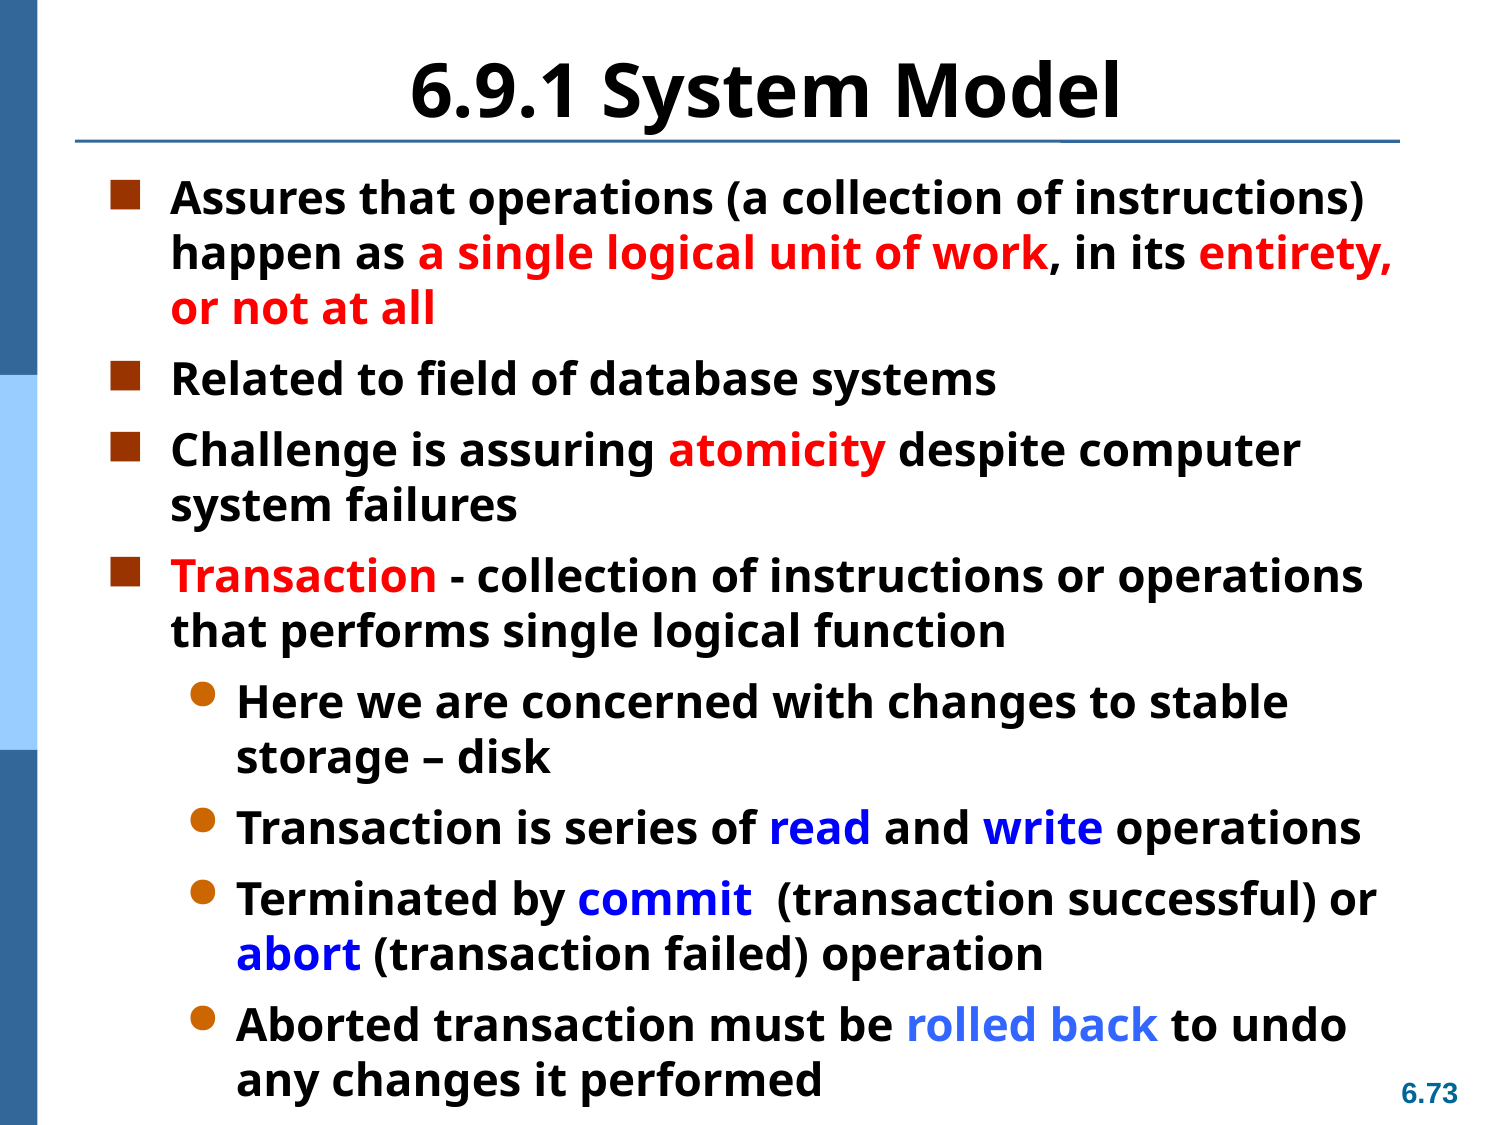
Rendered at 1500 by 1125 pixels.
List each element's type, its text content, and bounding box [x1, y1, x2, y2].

title 6.9.1 System Model [92, 45, 1443, 141]
list Assures that operations (a collection of instructions) happen as a single logical unit of work, in its entirety, or not at all Related to field of database systems Challenge is assuring atomicity despite computer system failures Transaction - collection of instructions or operations that performs single logical function Here we are concerned with changes to stable storage – disk Transaction is series of read and write operations Terminated by commit (transaction successful) or abort (transaction failed) operation Aborted transaction must be rolled back to undo any changes it performed [98, 160, 1440, 931]
